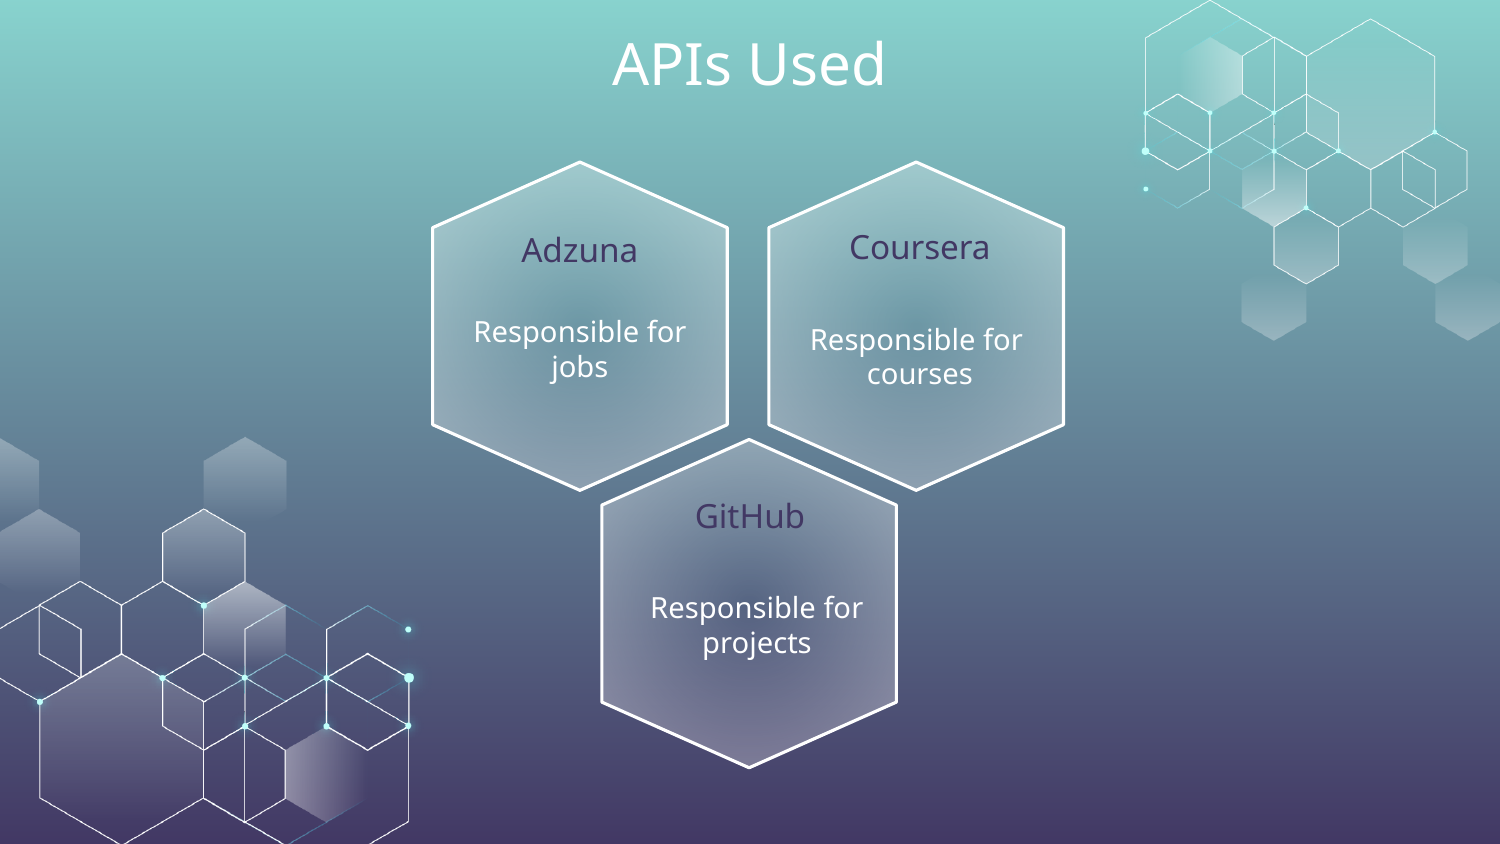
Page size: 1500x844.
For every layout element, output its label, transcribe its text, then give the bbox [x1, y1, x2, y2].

picture [1122, 0, 1500, 341]
picture [0, 436, 438, 844]
title Coursera [791, 186, 1049, 281]
subtitle Responsible for projects [621, 594, 893, 655]
text_box APIs Used [88, 2, 1412, 113]
subtitle Responsible for courses [791, 325, 1049, 386]
title Adzuna [451, 189, 709, 284]
title GitHub [621, 455, 879, 550]
subtitle Responsible for jobs [451, 318, 709, 379]
